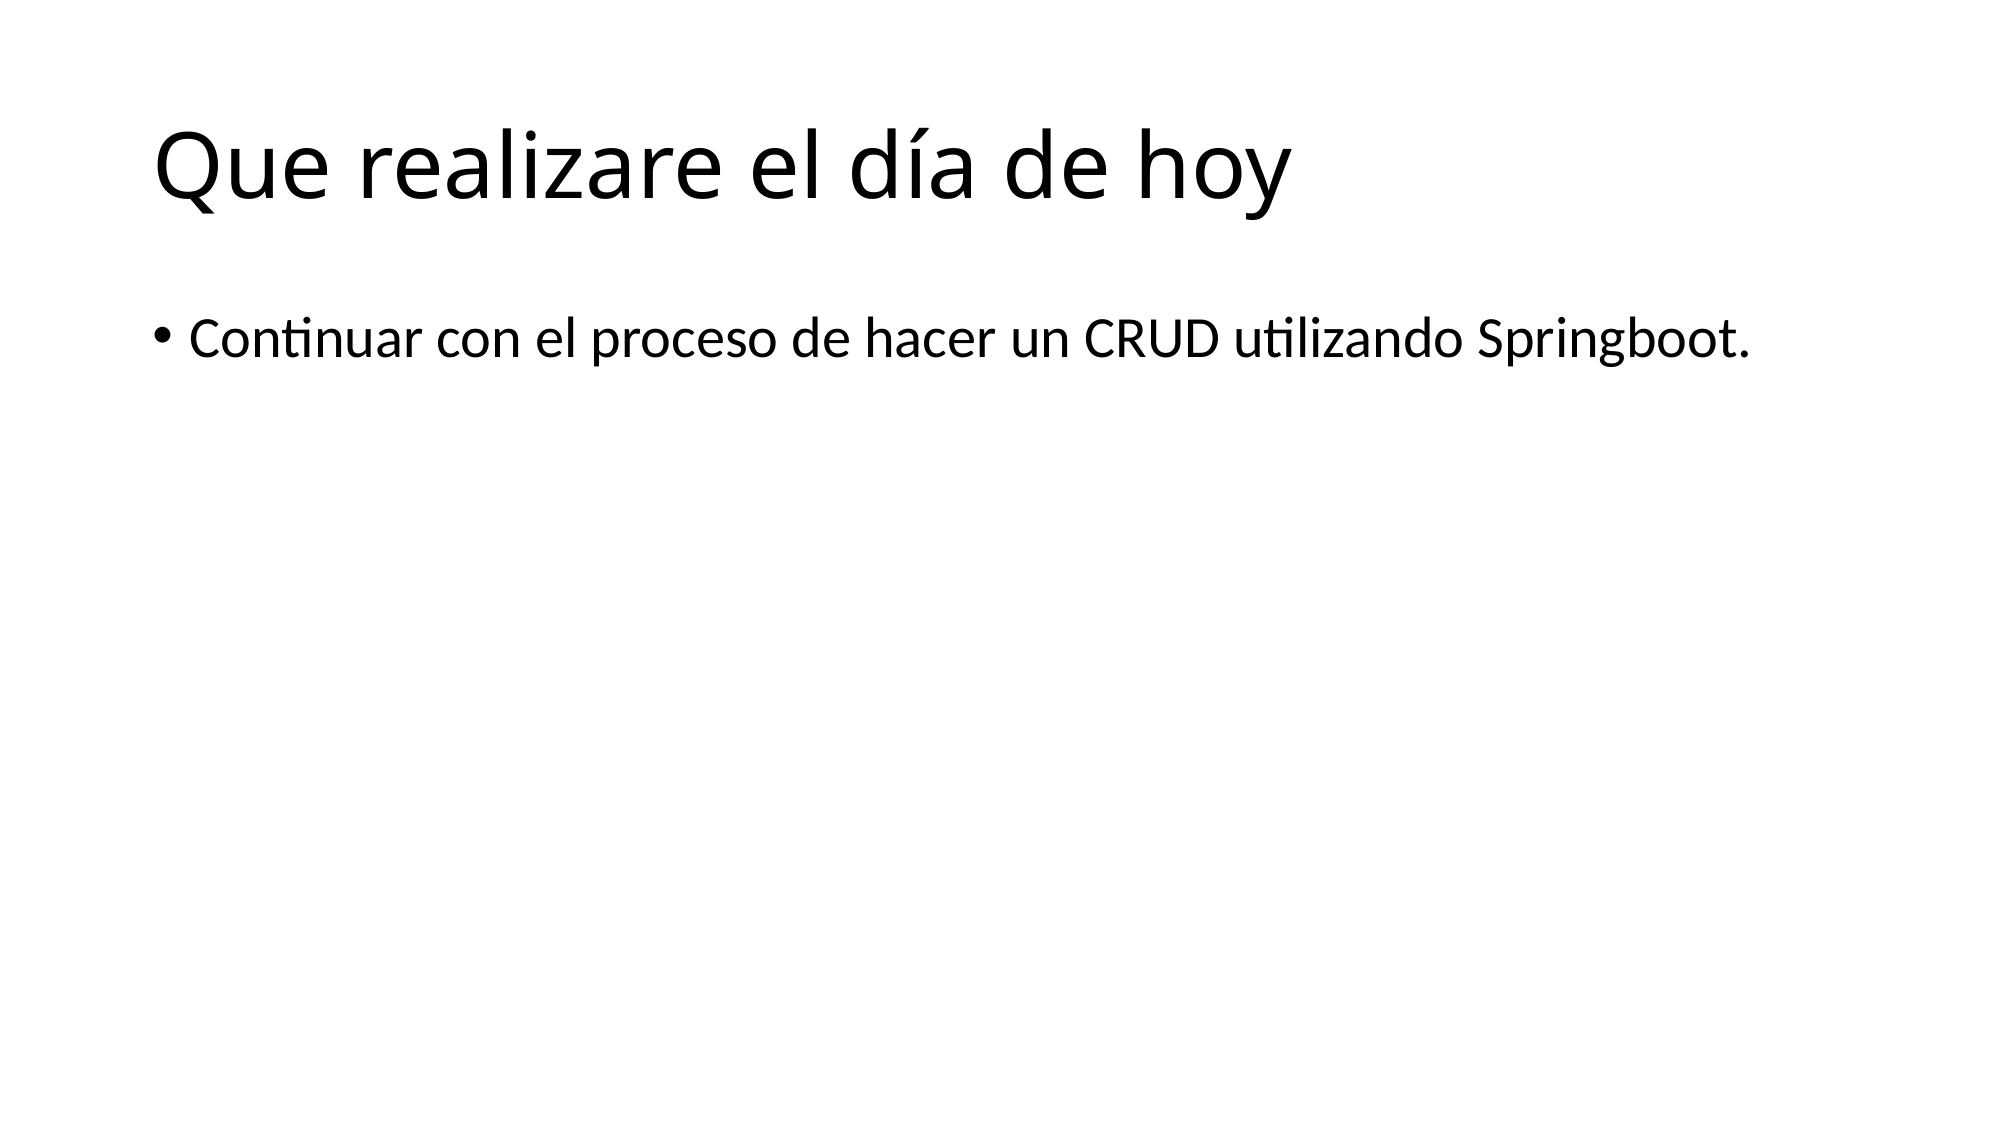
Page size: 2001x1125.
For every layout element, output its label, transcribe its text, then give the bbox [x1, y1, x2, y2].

list Continuar con el proceso de hacer un CRUD utilizando Springboot. [137, 299, 1863, 1014]
title Que realizare el día de hoy [137, 59, 1863, 278]
